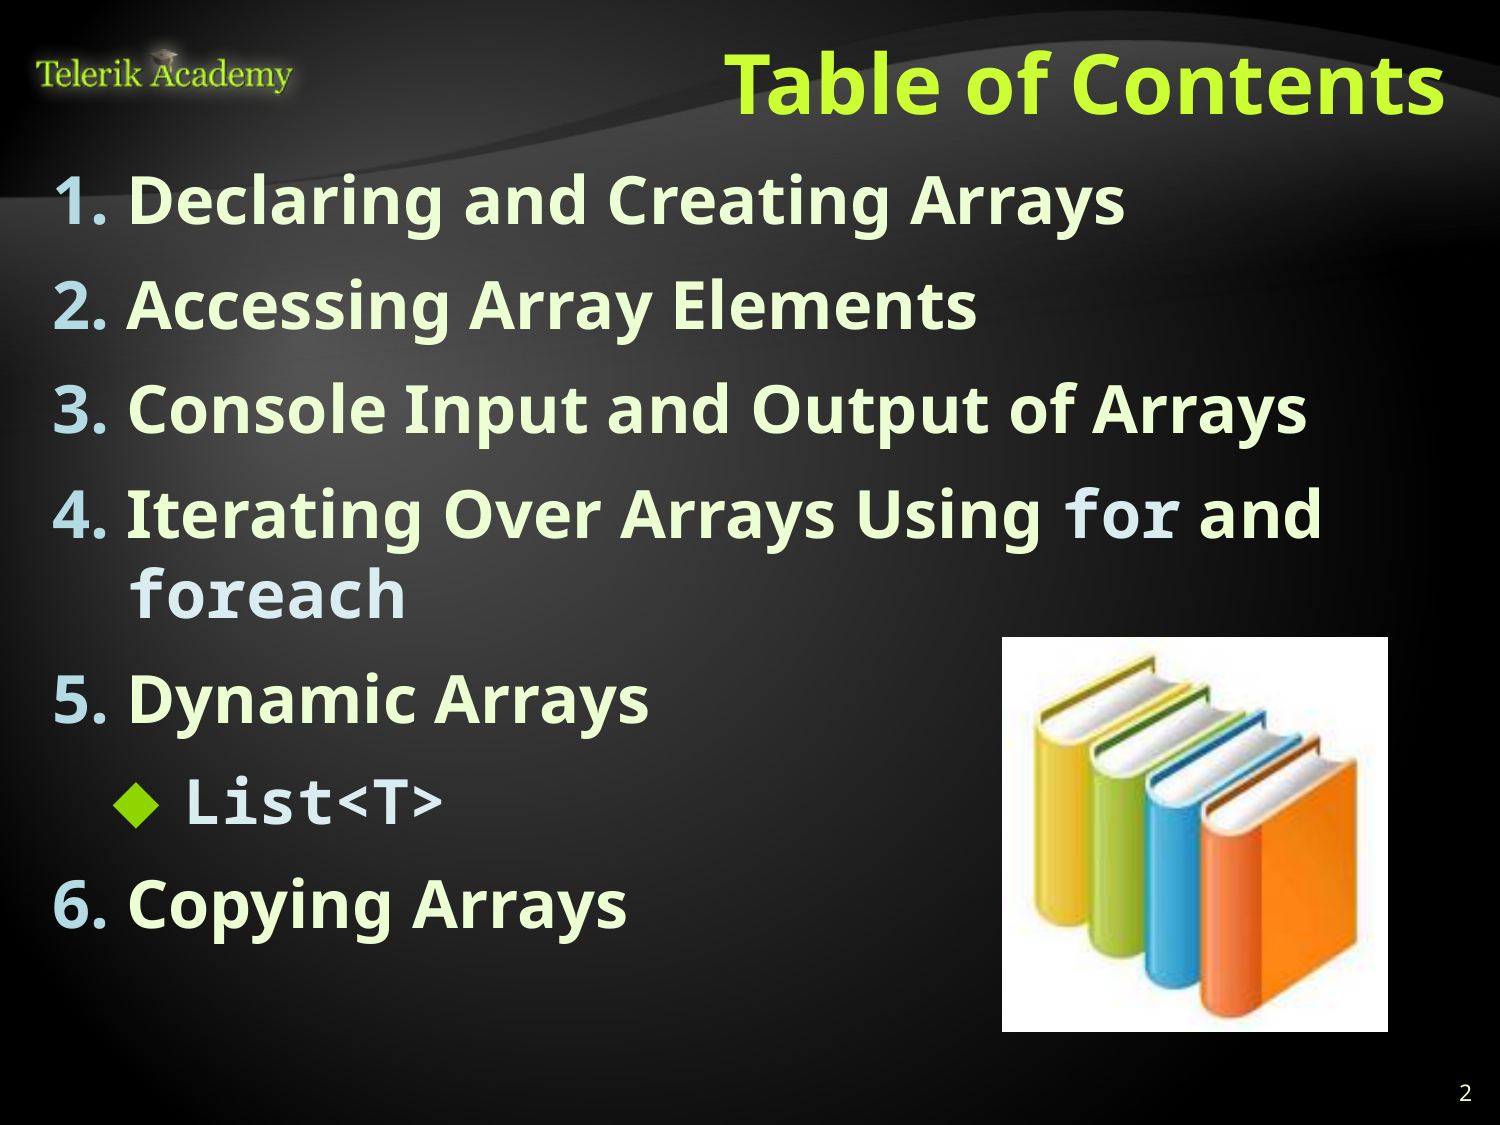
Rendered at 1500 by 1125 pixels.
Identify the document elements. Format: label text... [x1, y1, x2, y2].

title Table of Contents [300, 12, 1463, 149]
picture [0, 0, 1500, 1125]
list Declaring and Creating Arrays Accessing Array Elements Console Input and Output of Arrays Iterating Over Arrays Using for and foreach Dynamic Arrays List<T> Copying Arrays [37, 149, 1463, 1100]
slide_number ‹#› [1412, 1074, 1488, 1113]
